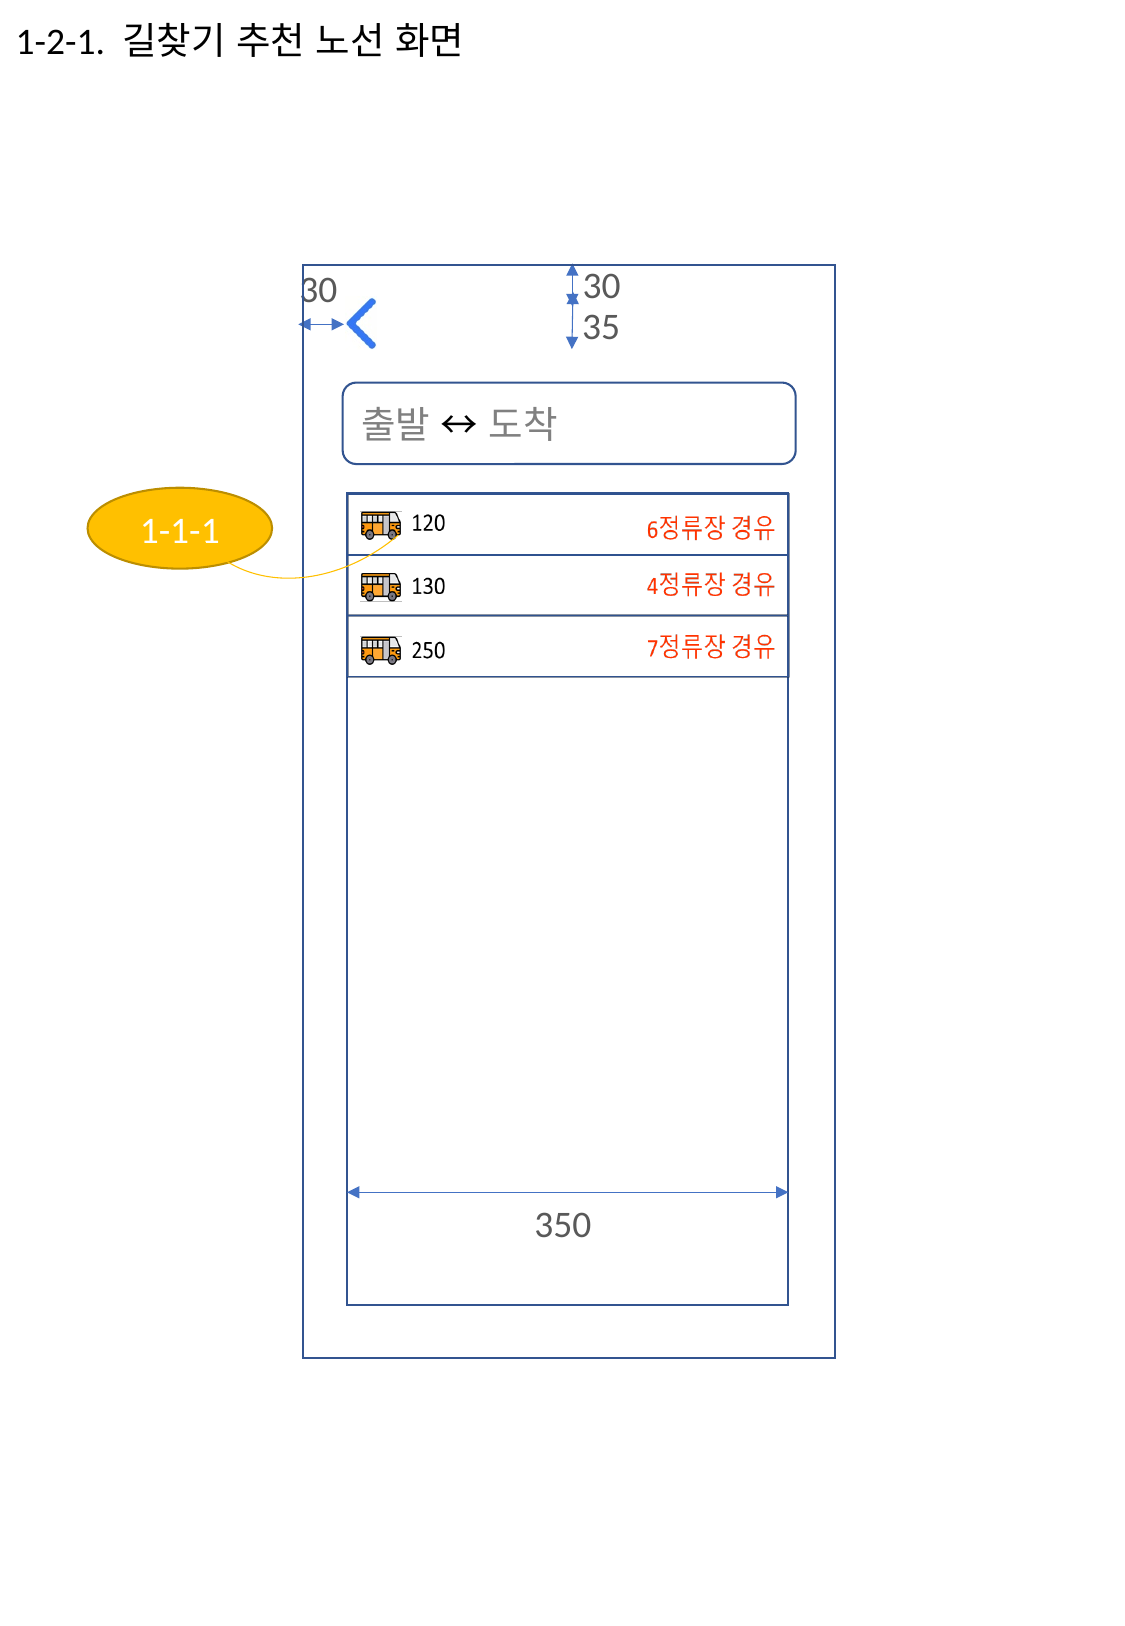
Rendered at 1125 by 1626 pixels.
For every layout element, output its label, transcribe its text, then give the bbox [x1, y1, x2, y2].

text_box [302, 264, 836, 1359]
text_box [567, 314, 689, 356]
text_box 1-2-1. 길찾기 추천 노선 화면 [0, 10, 517, 70]
picture [345, 296, 377, 324]
text_box 30 [284, 257, 407, 317]
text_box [567, 253, 690, 314]
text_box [87, 324, 473, 569]
text_box [346, 1193, 789, 1306]
text_box 350 [519, 1193, 658, 1252]
text_box [346, 680, 789, 1192]
picture [346, 493, 804, 680]
